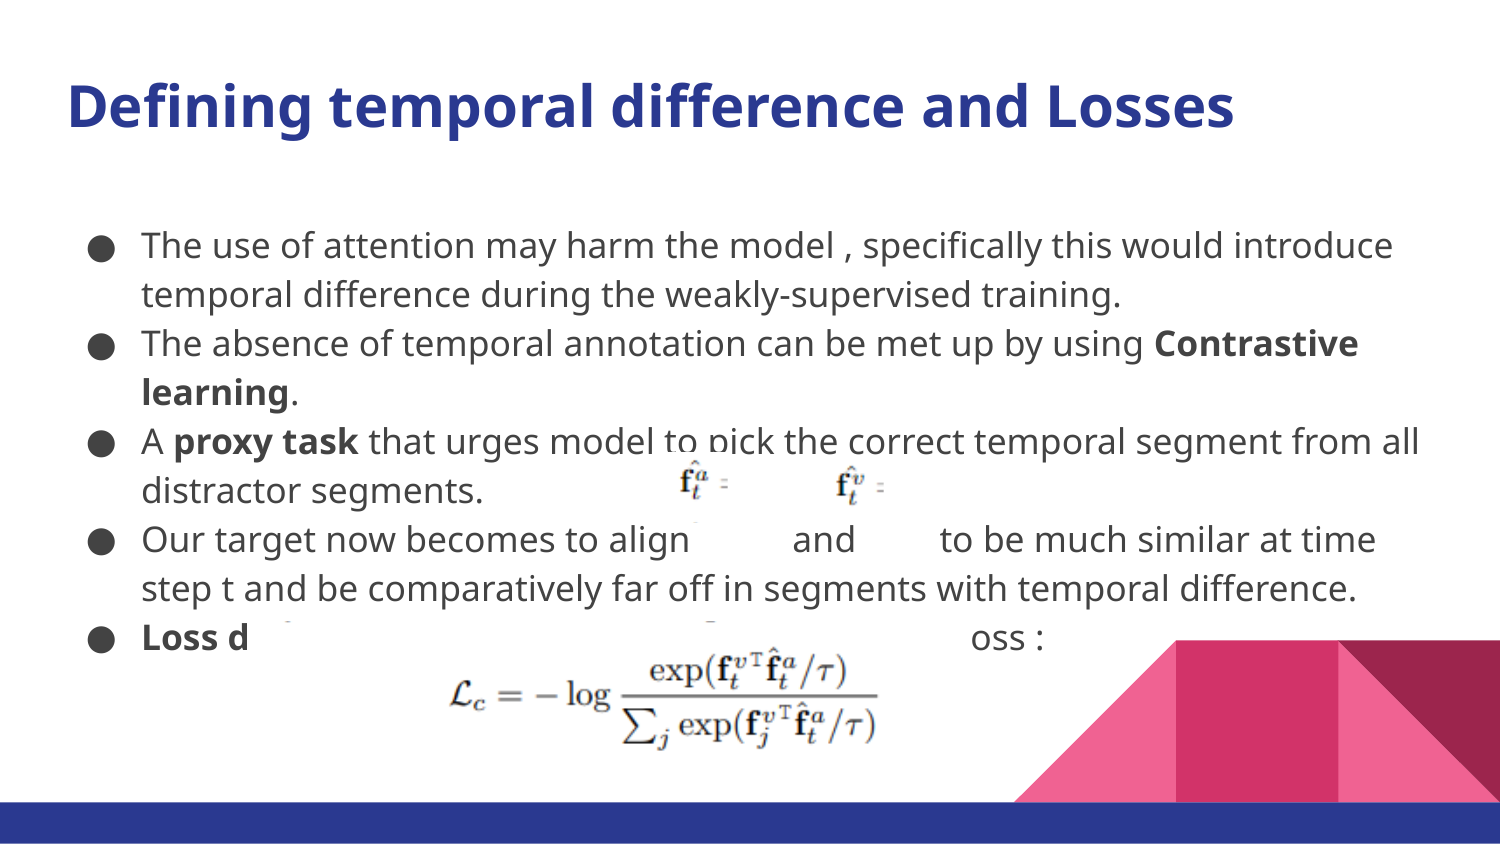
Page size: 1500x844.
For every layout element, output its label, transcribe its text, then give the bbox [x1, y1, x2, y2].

picture [247, 621, 973, 765]
title Defining temporal difference and Losses [51, 54, 1449, 155]
picture [813, 456, 884, 519]
picture [657, 452, 729, 523]
list The use of attention may harm the model , specifically this would introduce temporal difference during the weakly-supervised training. The absence of temporal annotation can be met up by using Contrastive learning. A proxy task that urges model to pick the correct temporal segment from all distractor segments. Our target now becomes to align and to be much similar at time step t and be comparatively far off in segments with temporal difference. Loss description : This model uses the following loss : [51, 201, 1449, 750]
